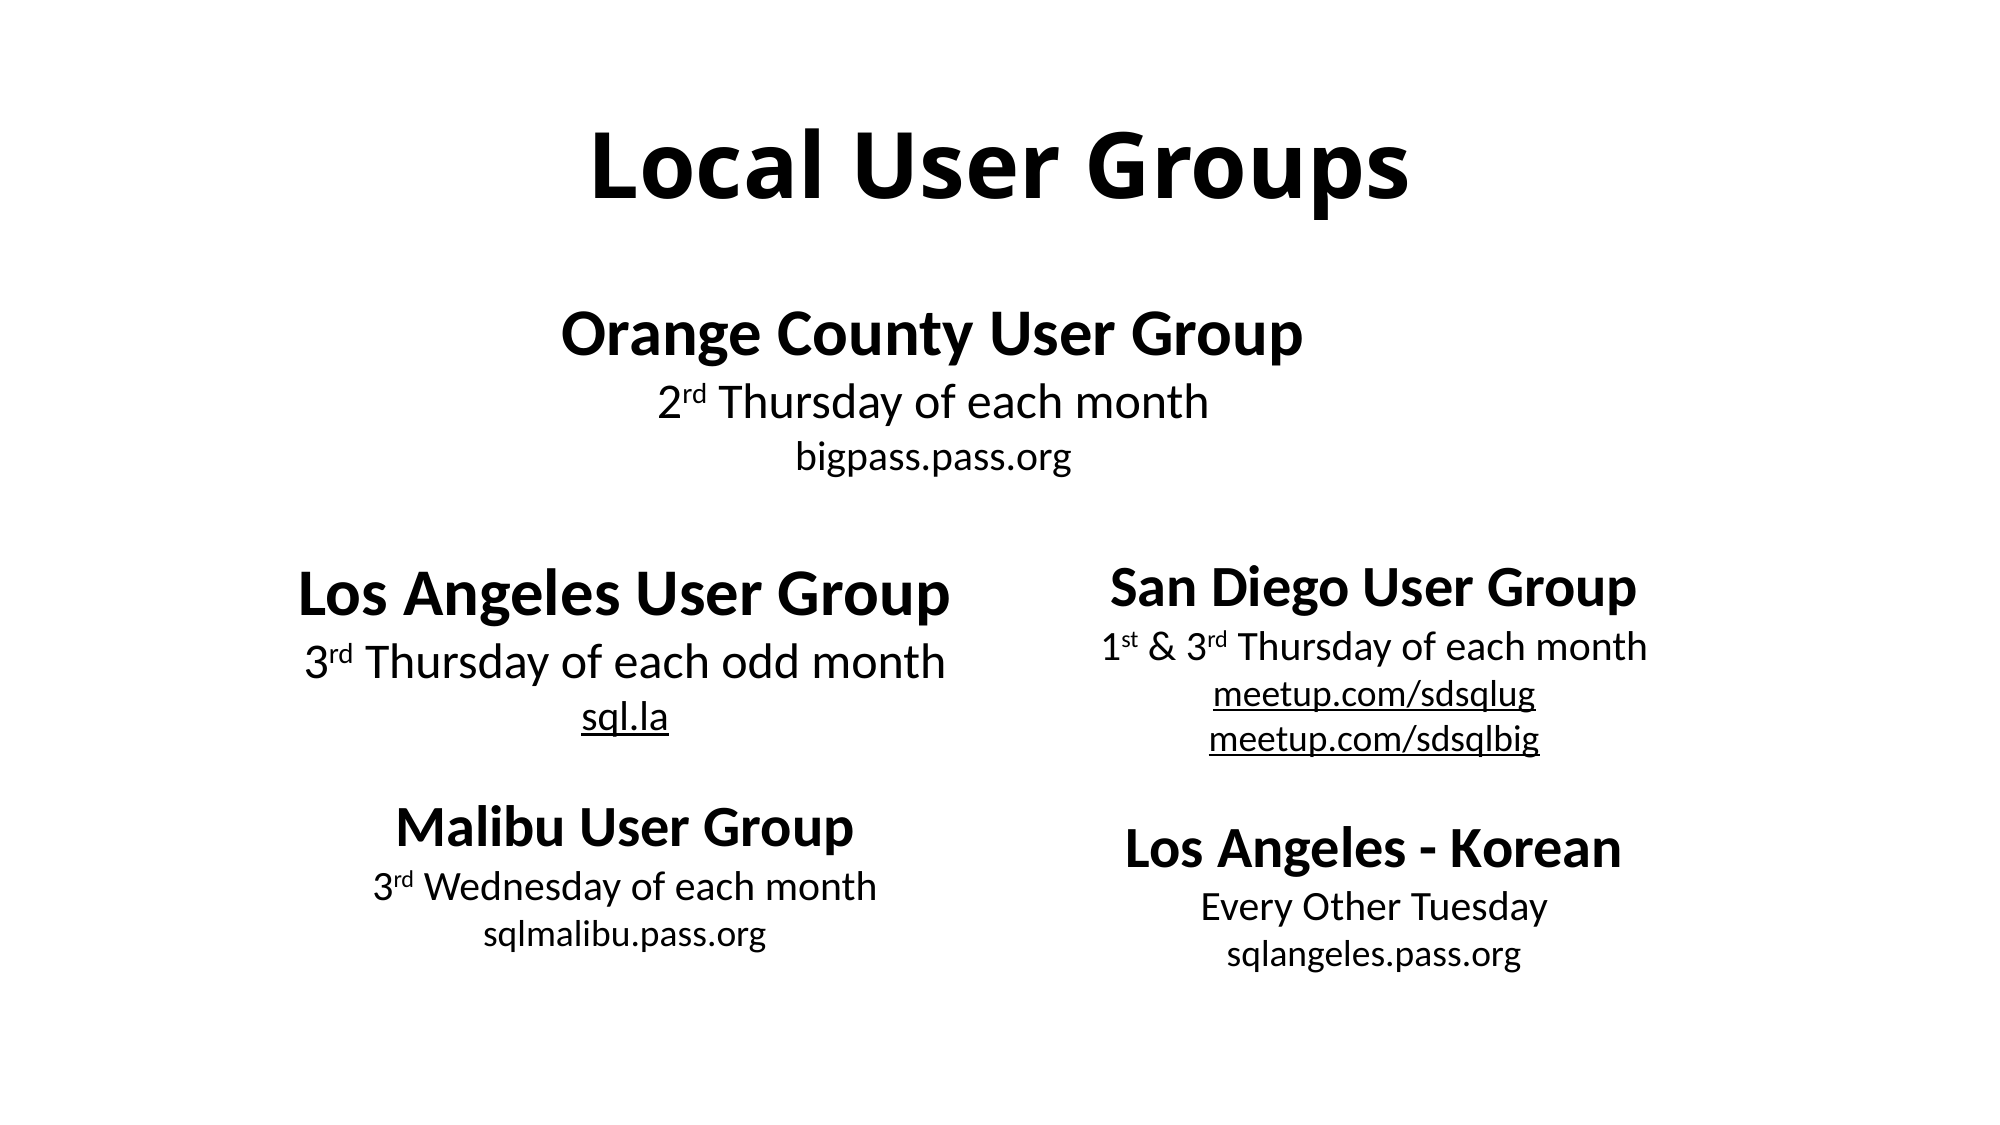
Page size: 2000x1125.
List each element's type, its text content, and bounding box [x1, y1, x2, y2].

text_box Orange County User Group 2rd Thursday of each month bigpass.pass.org [169, 281, 1698, 562]
text_box Los Angeles User Group 3rd Thursday of each odd month sql.la Malibu User Group 3rd Wednesday of each month sqlmalibu.pass.org San Diego User Group 1st & 3rd Thursday of each month meetup.com/sdsqlug meetup.com/sdsqlbig Los Angeles - Korean Every Other Tuesday sqlangeles.pass.org [235, 541, 1764, 1080]
title Local User Groups [137, 59, 1862, 278]
